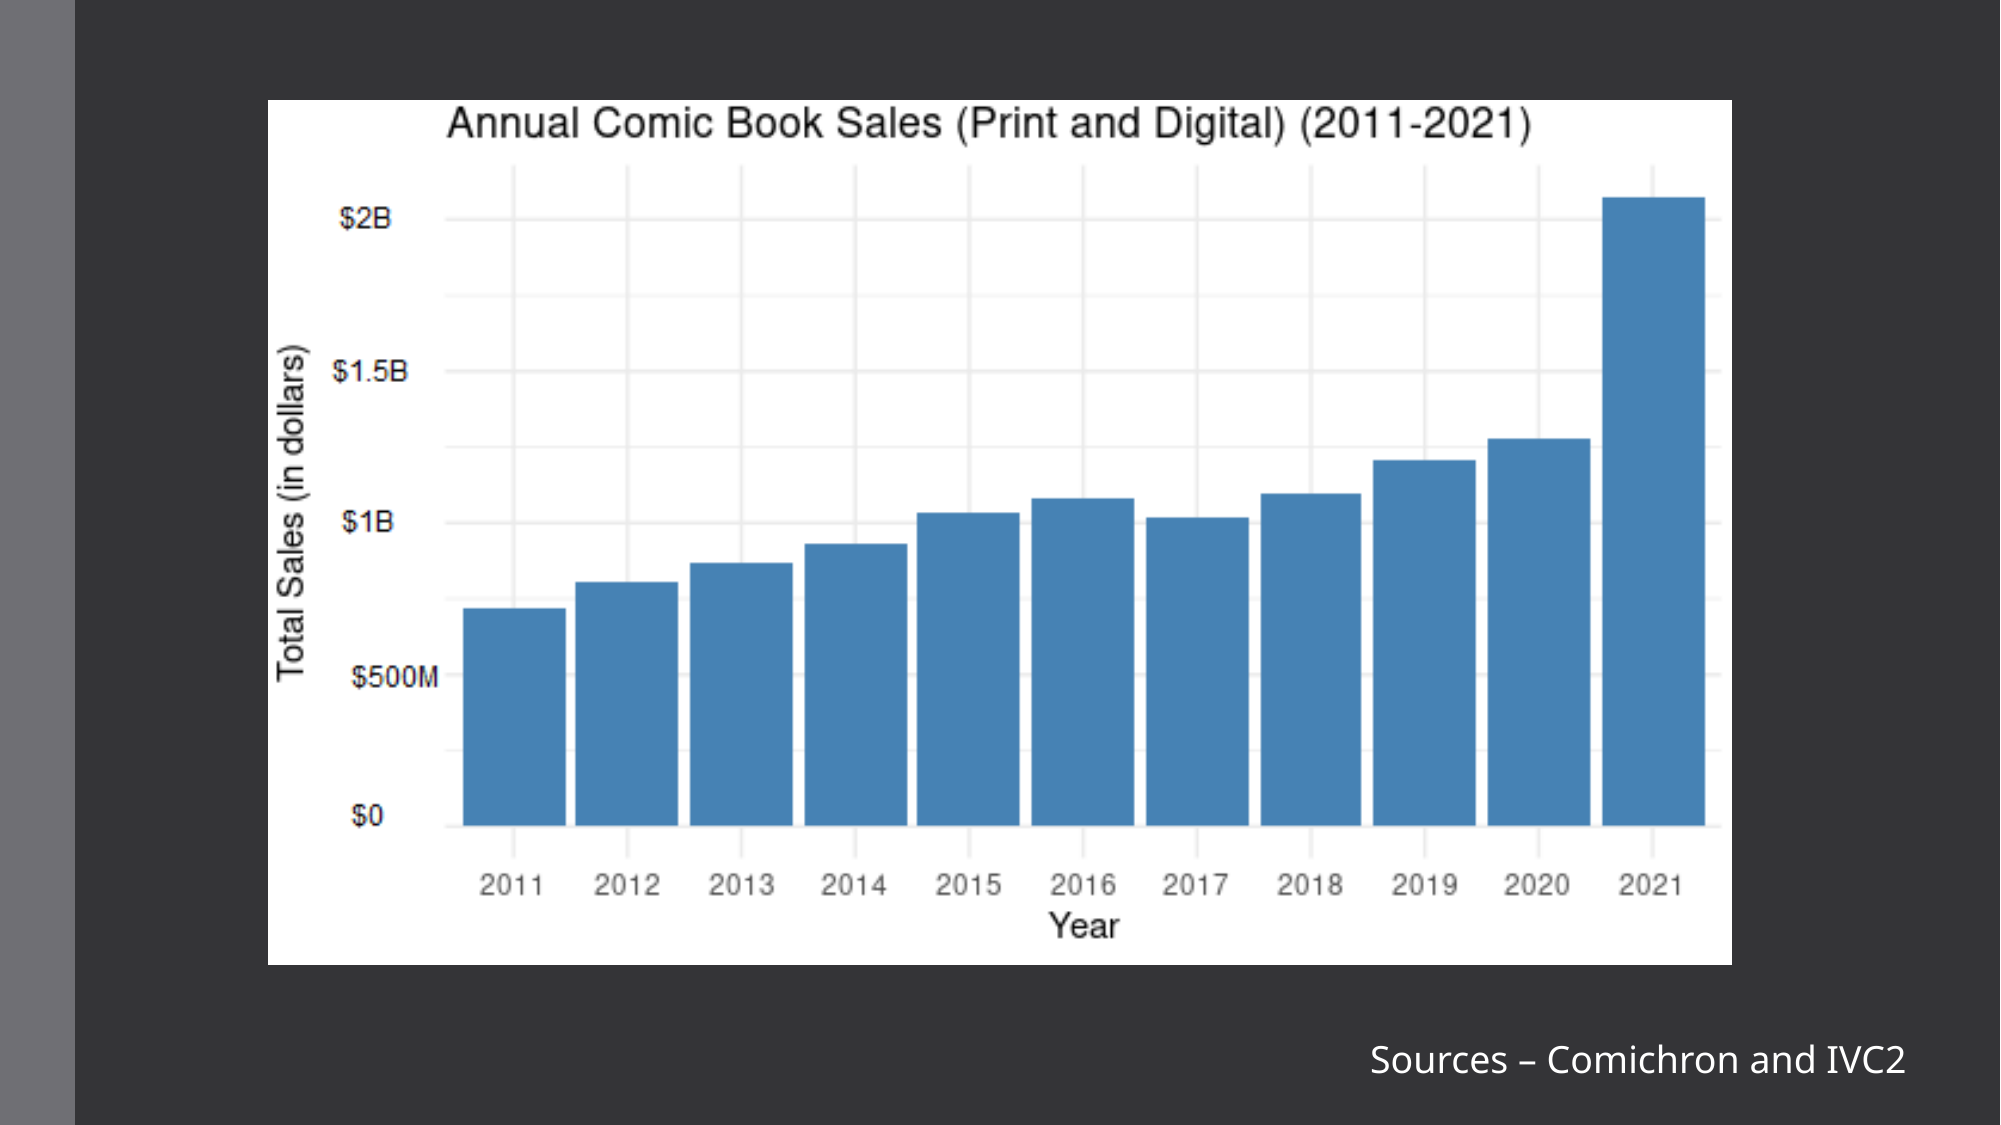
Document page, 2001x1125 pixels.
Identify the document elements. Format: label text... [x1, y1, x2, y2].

text_box Sources – Comichron and IVC2 [1355, 1029, 1923, 1089]
picture [267, 100, 1733, 965]
